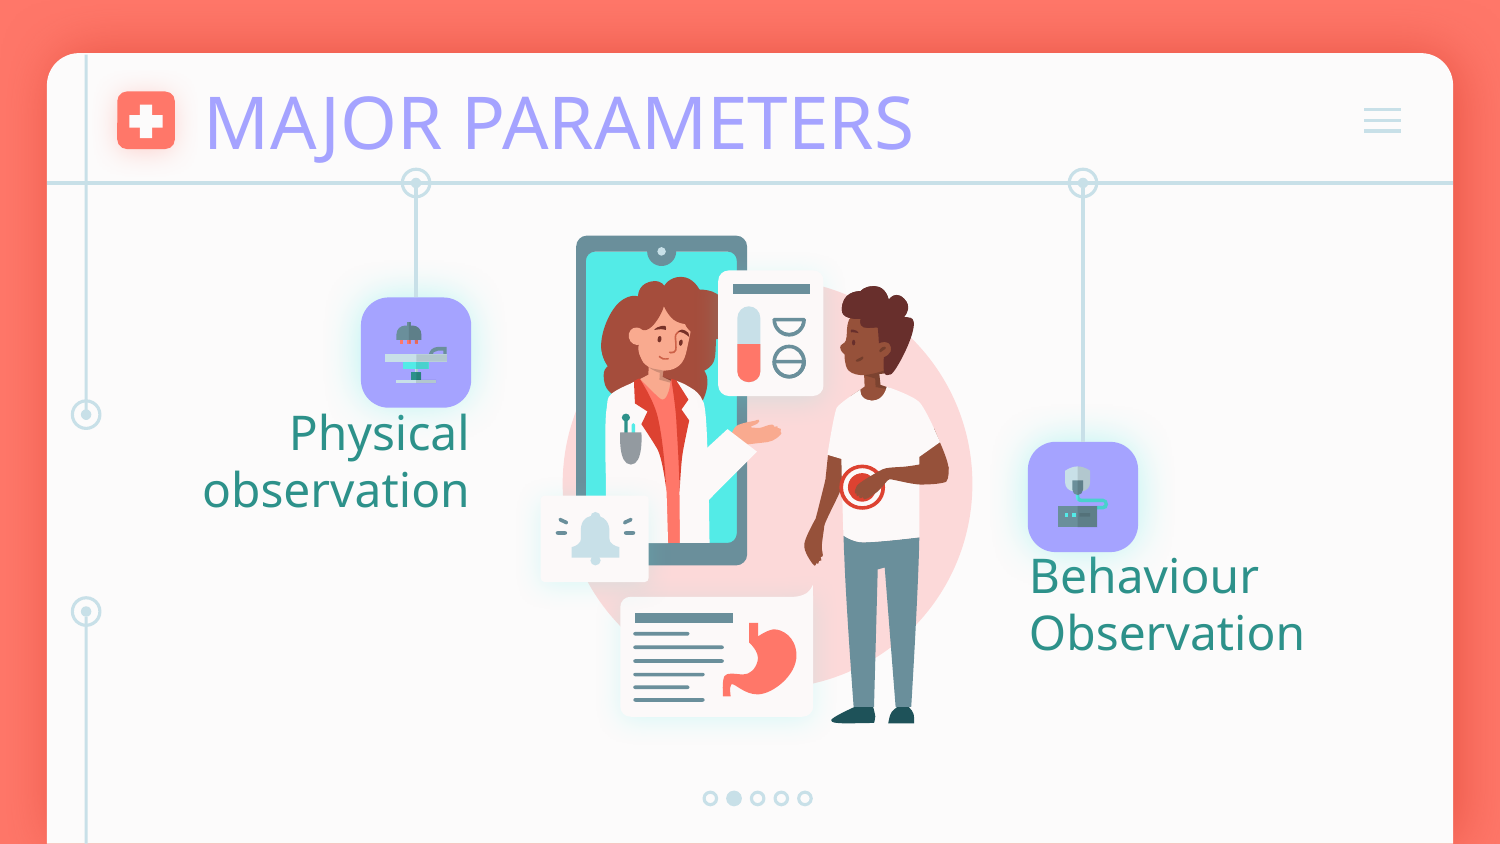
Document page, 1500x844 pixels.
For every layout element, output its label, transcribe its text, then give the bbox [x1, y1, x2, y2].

title WHAT WE ARE WORKING ON [371, 421, 459, 429]
subtitle Behaviour Observation [1013, 564, 1383, 642]
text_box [385, 321, 448, 384]
text_box [360, 297, 472, 408]
text_box [1027, 441, 1139, 553]
title MAJOR PARAMETERS [188, 83, 1267, 158]
subtitle Physical observation [116, 421, 486, 499]
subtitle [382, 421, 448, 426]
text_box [1057, 466, 1109, 528]
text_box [540, 235, 973, 724]
